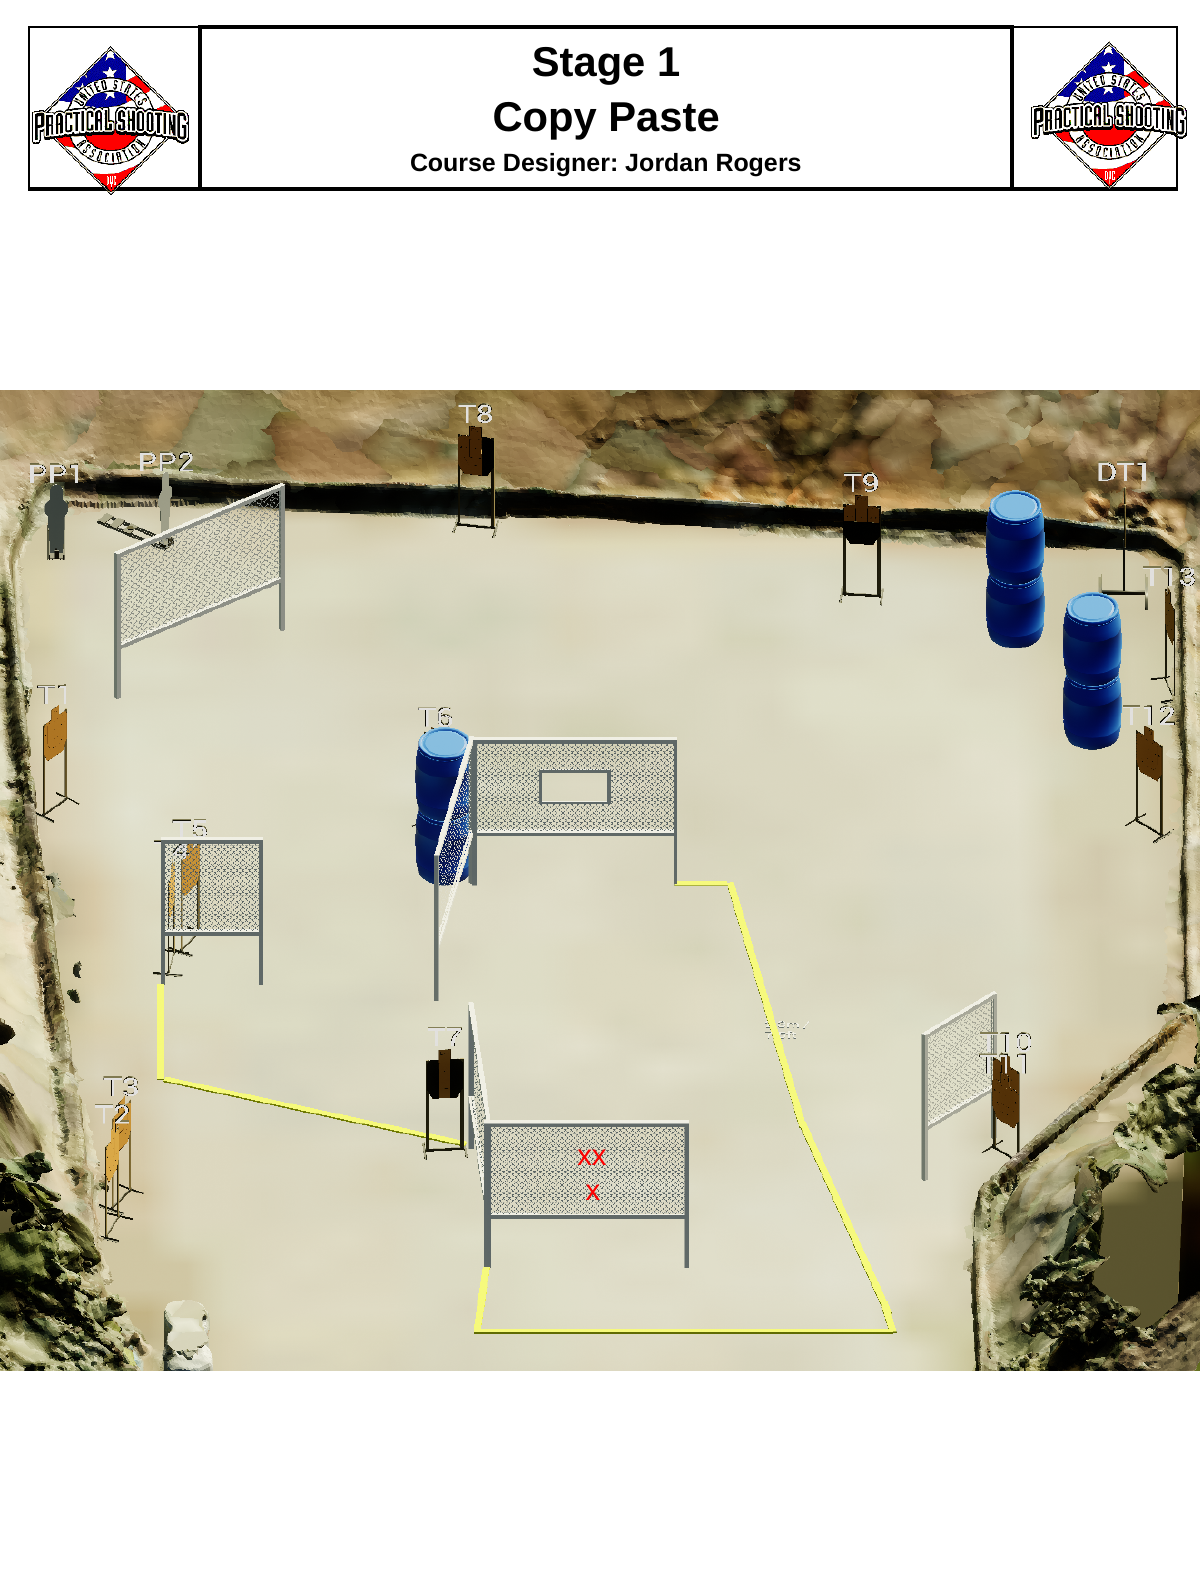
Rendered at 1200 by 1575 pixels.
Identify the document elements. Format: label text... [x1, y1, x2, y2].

table_header Stage 1 Copy Paste Course Designer: Jordan Rogers [202, 29, 1010, 187]
table_header [1014, 28, 1176, 187]
picture [24, 45, 199, 198]
picture [1022, 40, 1197, 193]
picture [0, 390, 1200, 1371]
table_header [30, 28, 198, 45]
